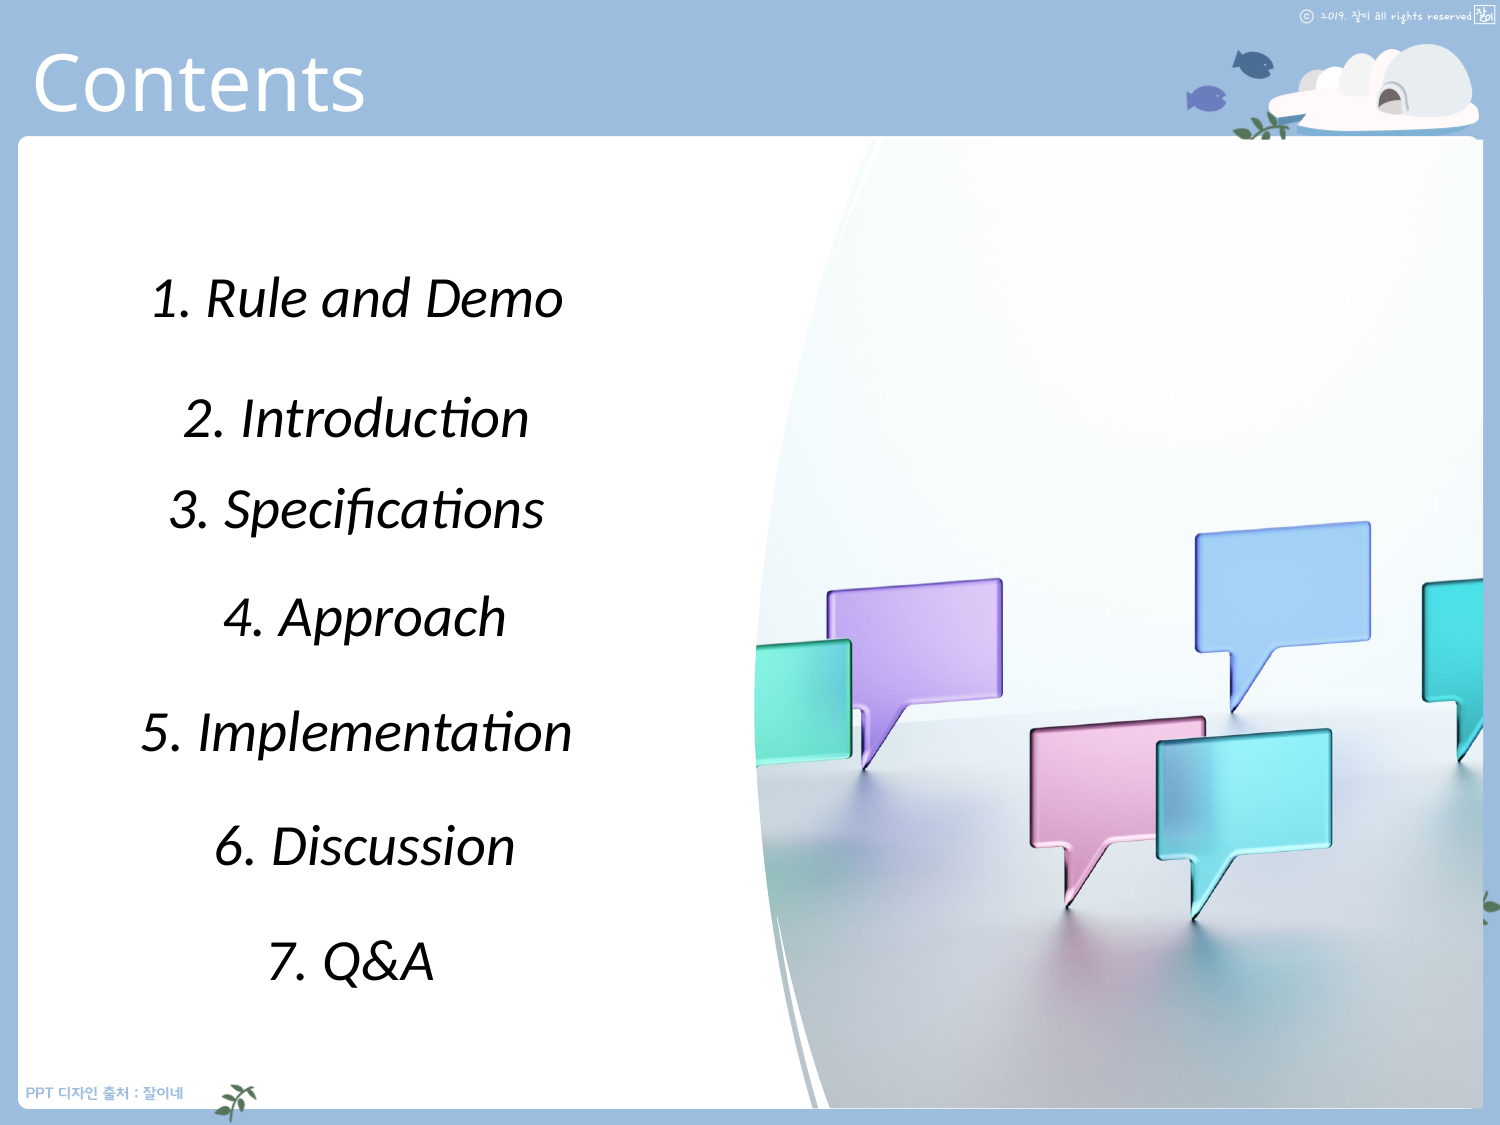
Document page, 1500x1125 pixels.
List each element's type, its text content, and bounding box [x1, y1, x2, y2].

text_box 3. Specifications [152, 462, 561, 548]
text_box 6. Discussion [199, 800, 532, 885]
text_box 5. Implementation [125, 685, 589, 771]
text_box 4. Approach [207, 570, 523, 655]
text_box 2. Introduction [167, 337, 546, 457]
text_box 1. Rule and Demo [133, 251, 580, 337]
text_box 7. Q&A [250, 914, 464, 1000]
picture [0, 0, 1500, 1125]
title Contents [16, 16, 1476, 157]
